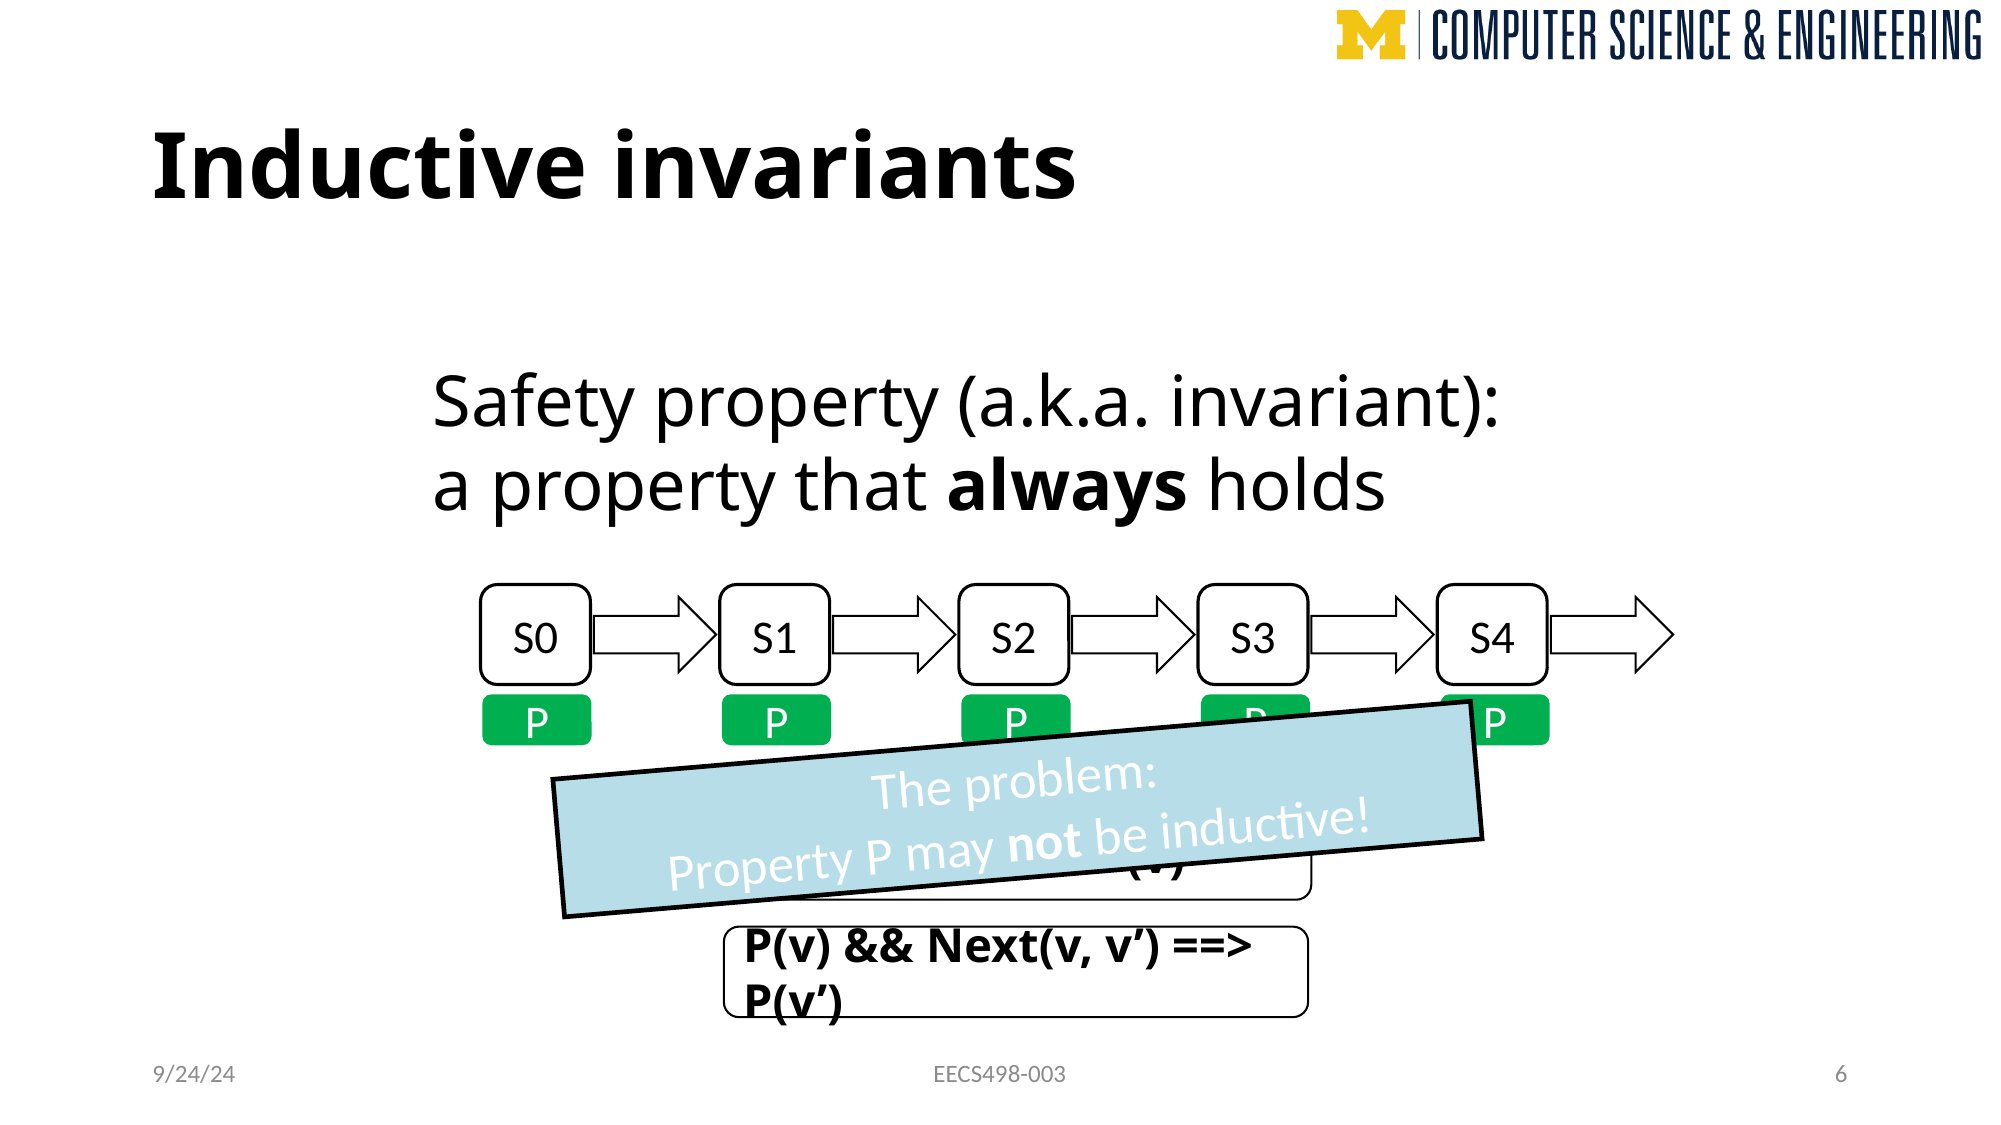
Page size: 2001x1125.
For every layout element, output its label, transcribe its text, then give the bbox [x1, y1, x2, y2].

text_box P [961, 694, 1071, 744]
picture [1337, 9, 1981, 60]
text_box Safety property (a.k.a. invariant): a property that always holds [426, 350, 1571, 531]
text_box P [482, 694, 592, 746]
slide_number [137, 1042, 588, 1103]
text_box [480, 584, 1674, 685]
text_box P [1440, 694, 1550, 746]
text_box Init(v) ==> P(v) [764, 854, 1313, 901]
text_box P [721, 694, 832, 746]
footer EECS498-003 [662, 1042, 1338, 1103]
text_box The problem: Property P may not be inductive! [552, 701, 1483, 917]
text_box P [1200, 694, 1311, 724]
slide_number 6 [1412, 1042, 1863, 1103]
text_box P(v) && Next(v, v’) ==> P(v’) [722, 925, 1310, 1019]
title Inductive invariants [137, 59, 1863, 278]
